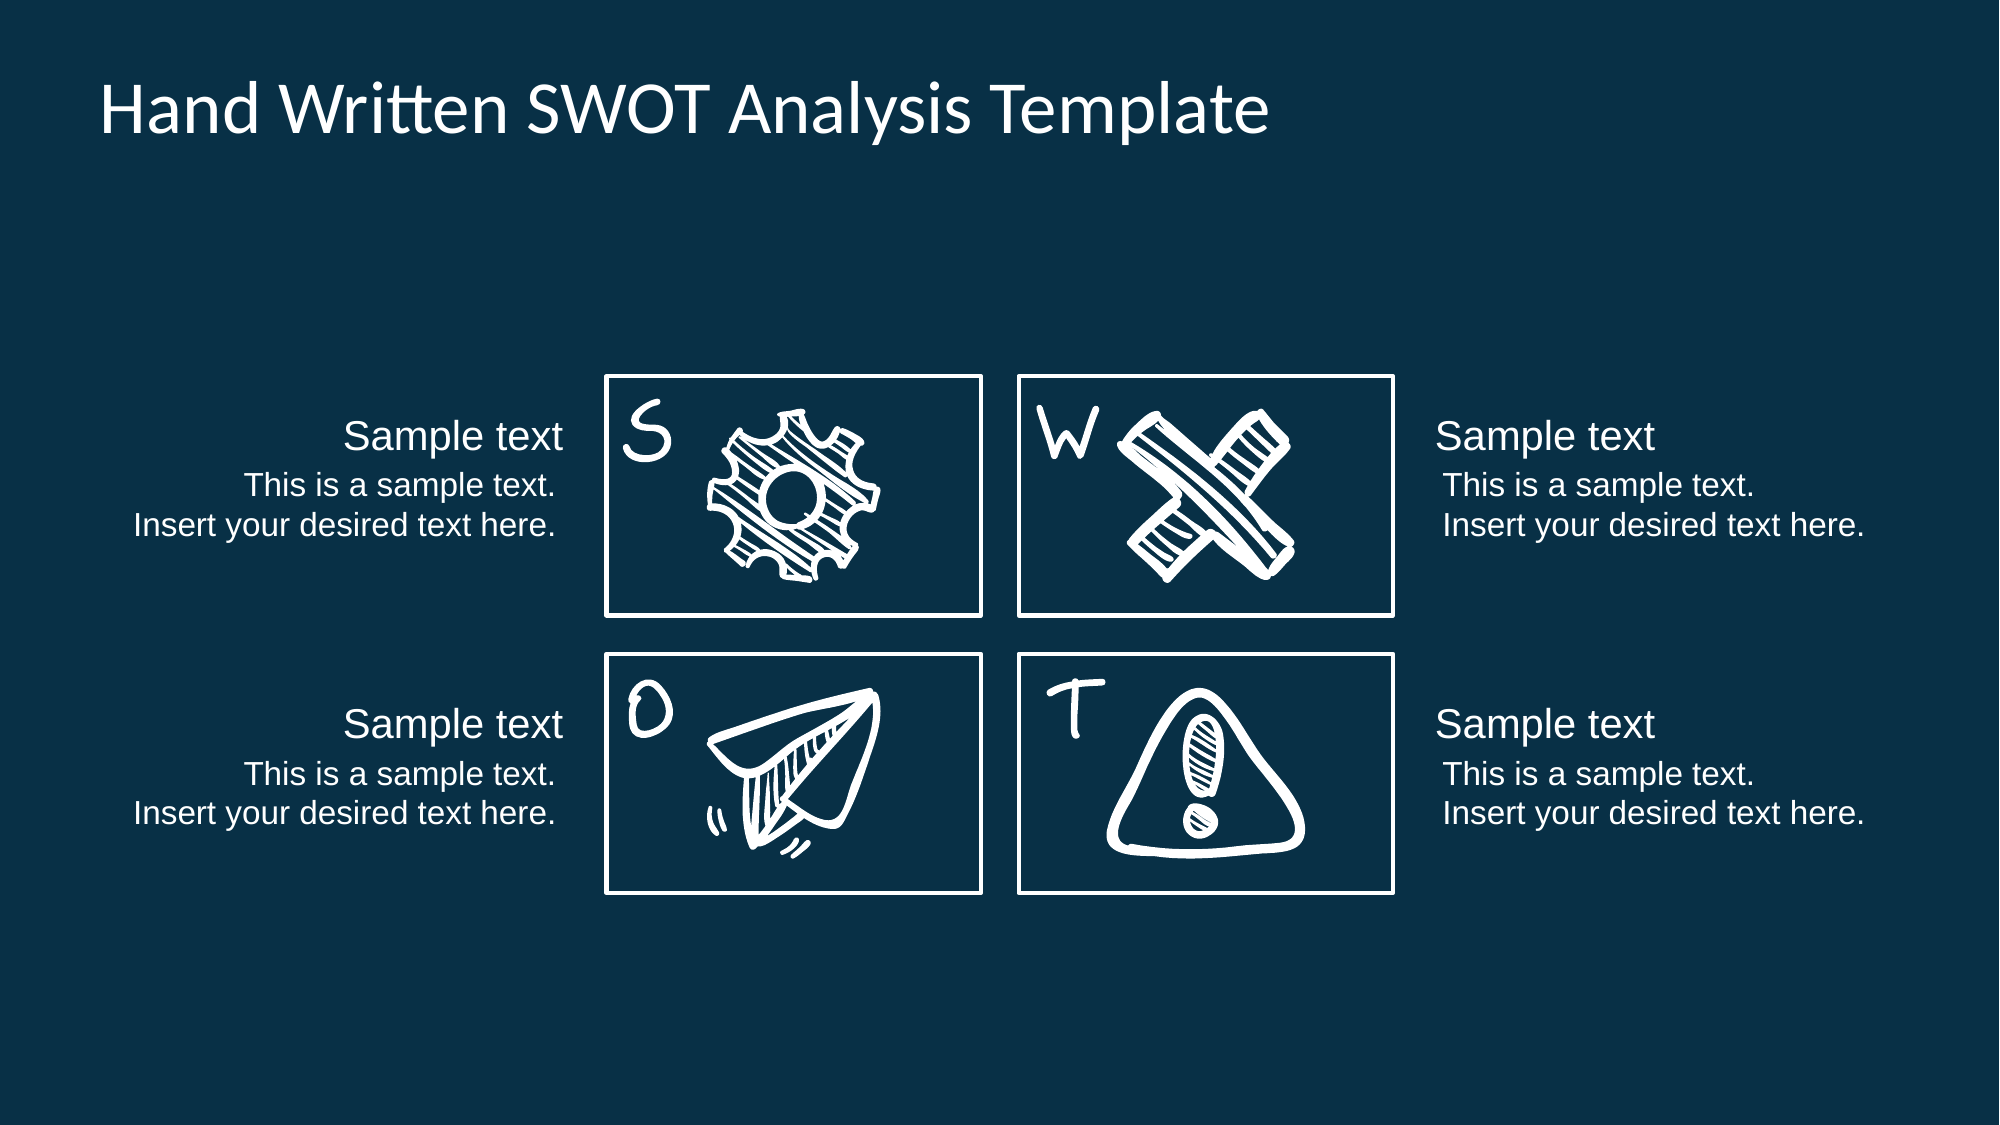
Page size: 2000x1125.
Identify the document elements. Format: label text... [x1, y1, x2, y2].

text_box This is a sample text. Insert your desired text here. [1427, 755, 1882, 839]
text_box This is a sample text. Insert your desired text here. [1427, 466, 1882, 551]
text_box This is a sample text. Insert your desired text here. [117, 466, 572, 551]
text_box Sample text [110, 689, 578, 755]
text_box Sample text [1420, 400, 1888, 466]
text_box Sample text [1420, 689, 1888, 755]
text_box Sample text [110, 400, 578, 466]
title Hand Written SWOT Analysis Template [99, 45, 1900, 162]
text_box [606, 375, 1394, 894]
text_box This is a sample text. Insert your desired text here. [117, 755, 572, 839]
